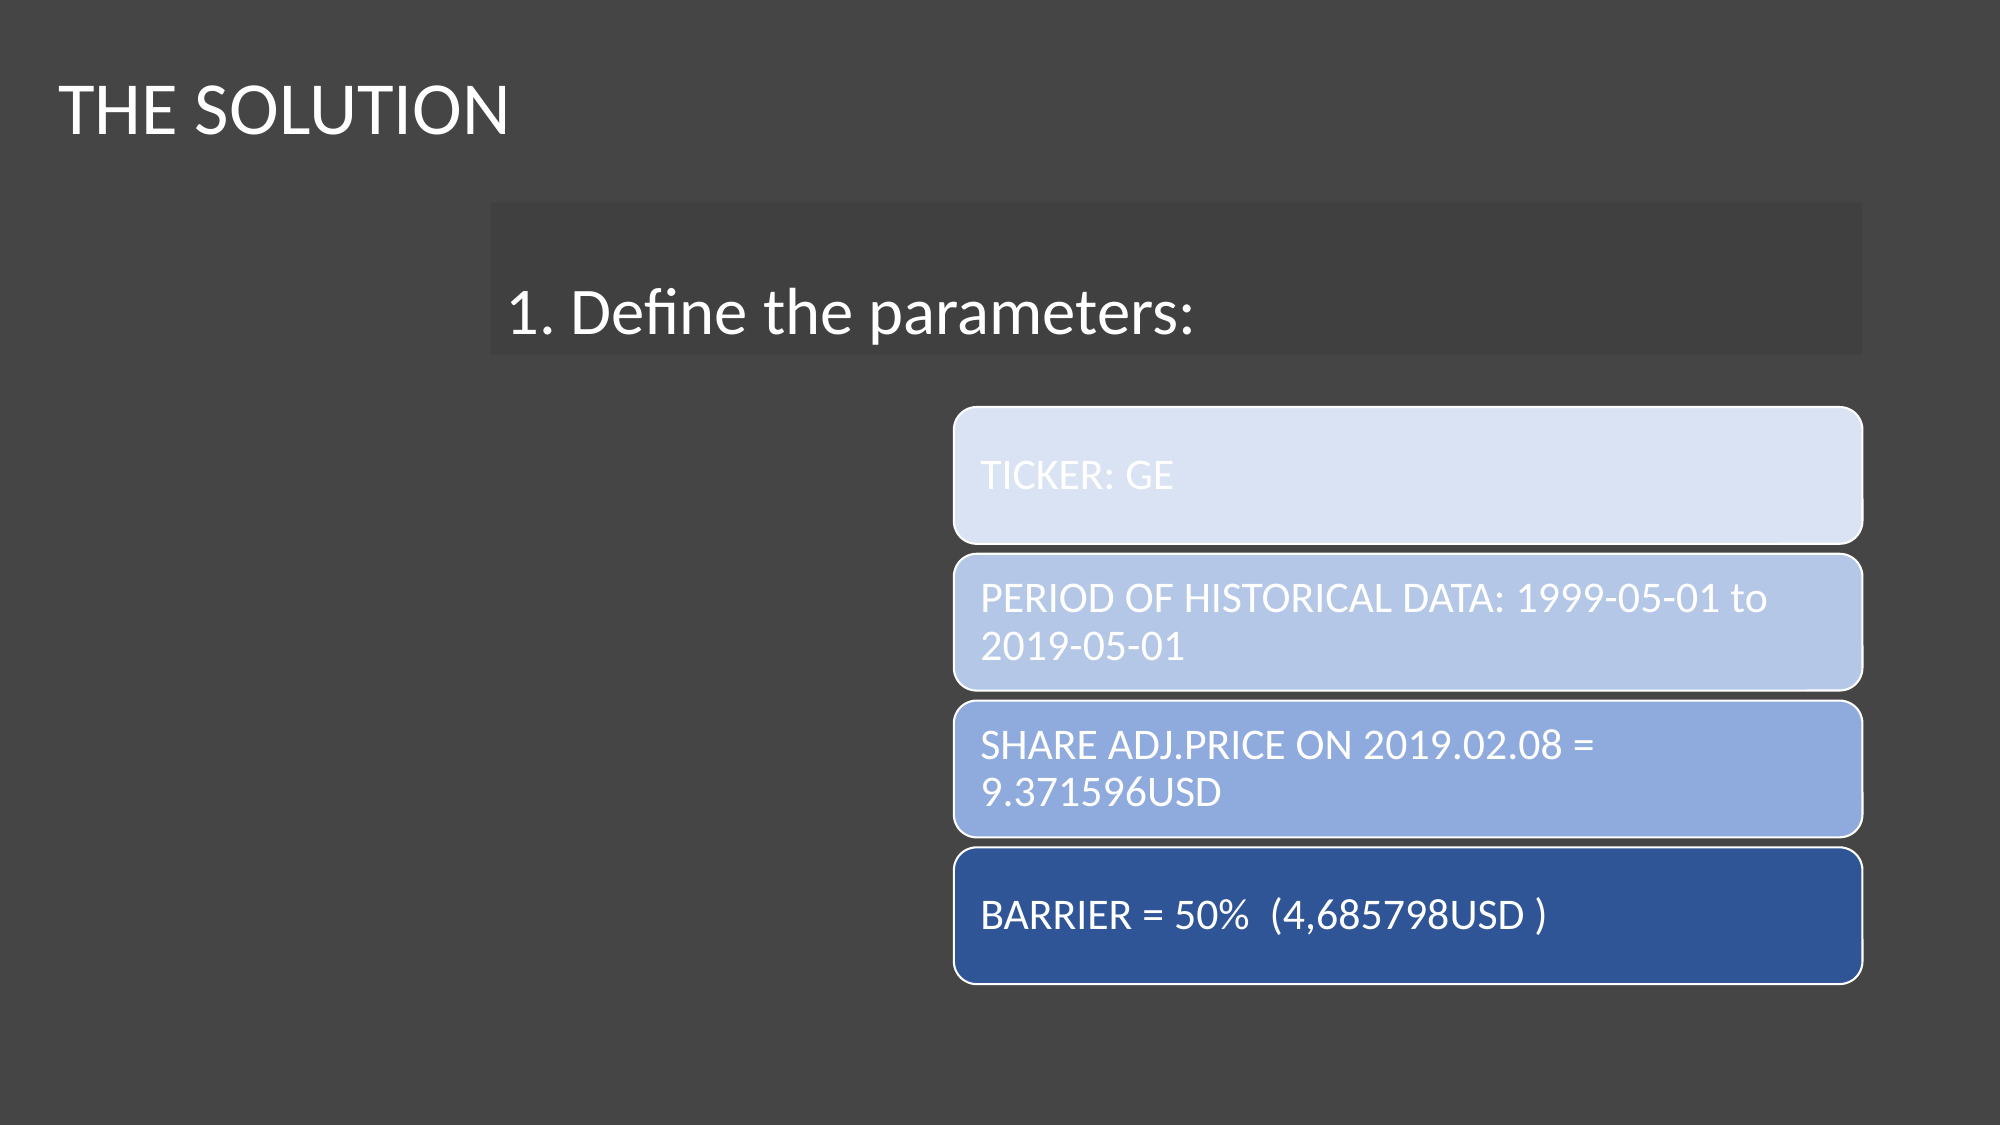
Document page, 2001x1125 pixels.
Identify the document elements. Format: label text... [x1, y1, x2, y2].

text_box 1. Define the parameters: [490, 201, 1864, 356]
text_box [953, 400, 1863, 991]
text_box THE SOLUTION [43, 52, 1570, 157]
